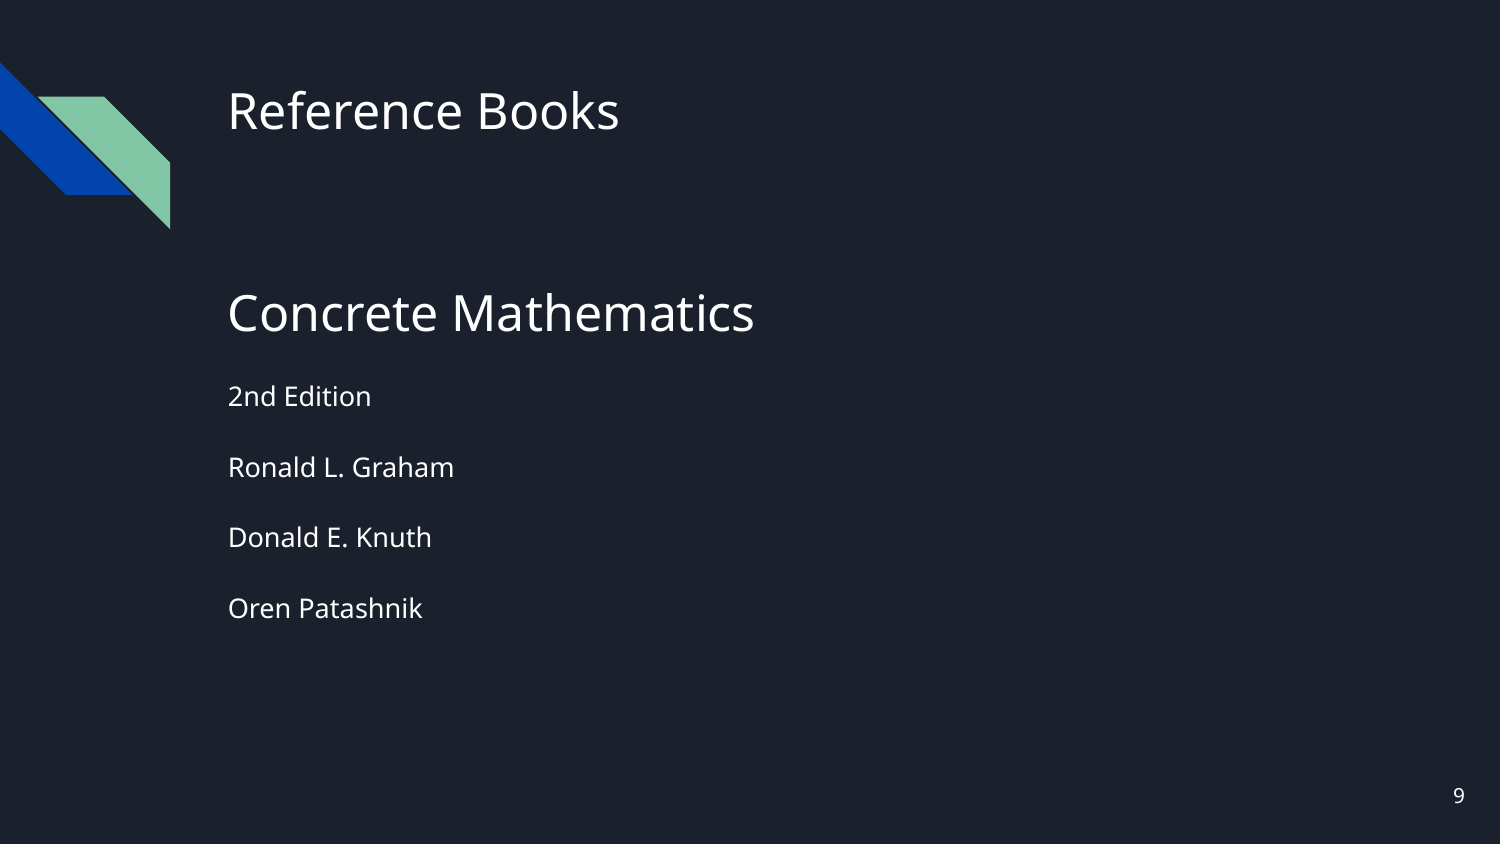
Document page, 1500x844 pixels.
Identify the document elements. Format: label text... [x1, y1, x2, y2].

title Reference Books [212, 64, 1368, 215]
list Concrete Mathematics 2nd Edition Ronald L. Graham Donald E. Knuth Oren Patashnik [212, 257, 1368, 735]
slide_number ‹#› [1389, 764, 1480, 830]
